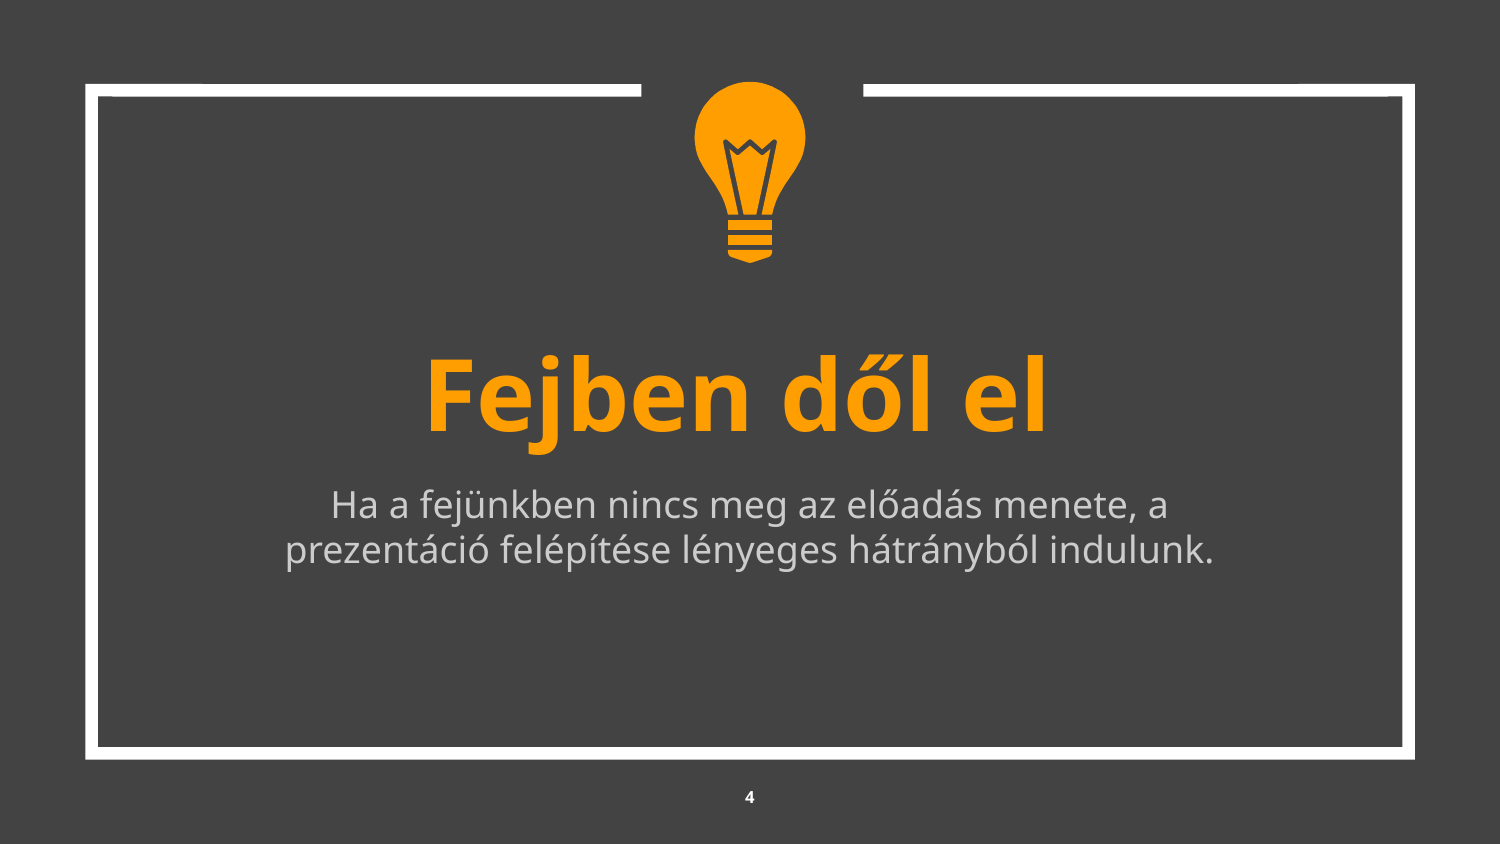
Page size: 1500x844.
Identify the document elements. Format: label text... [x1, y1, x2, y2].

subtitle Ha a fejünkben nincs meg az előadás menete, a prezentáció felépítése lényeges hátrányból indulunk. [263, 465, 1237, 595]
slide_number 4 [0, 753, 1500, 844]
title Fejben dől el [263, 295, 1237, 465]
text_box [694, 81, 806, 264]
